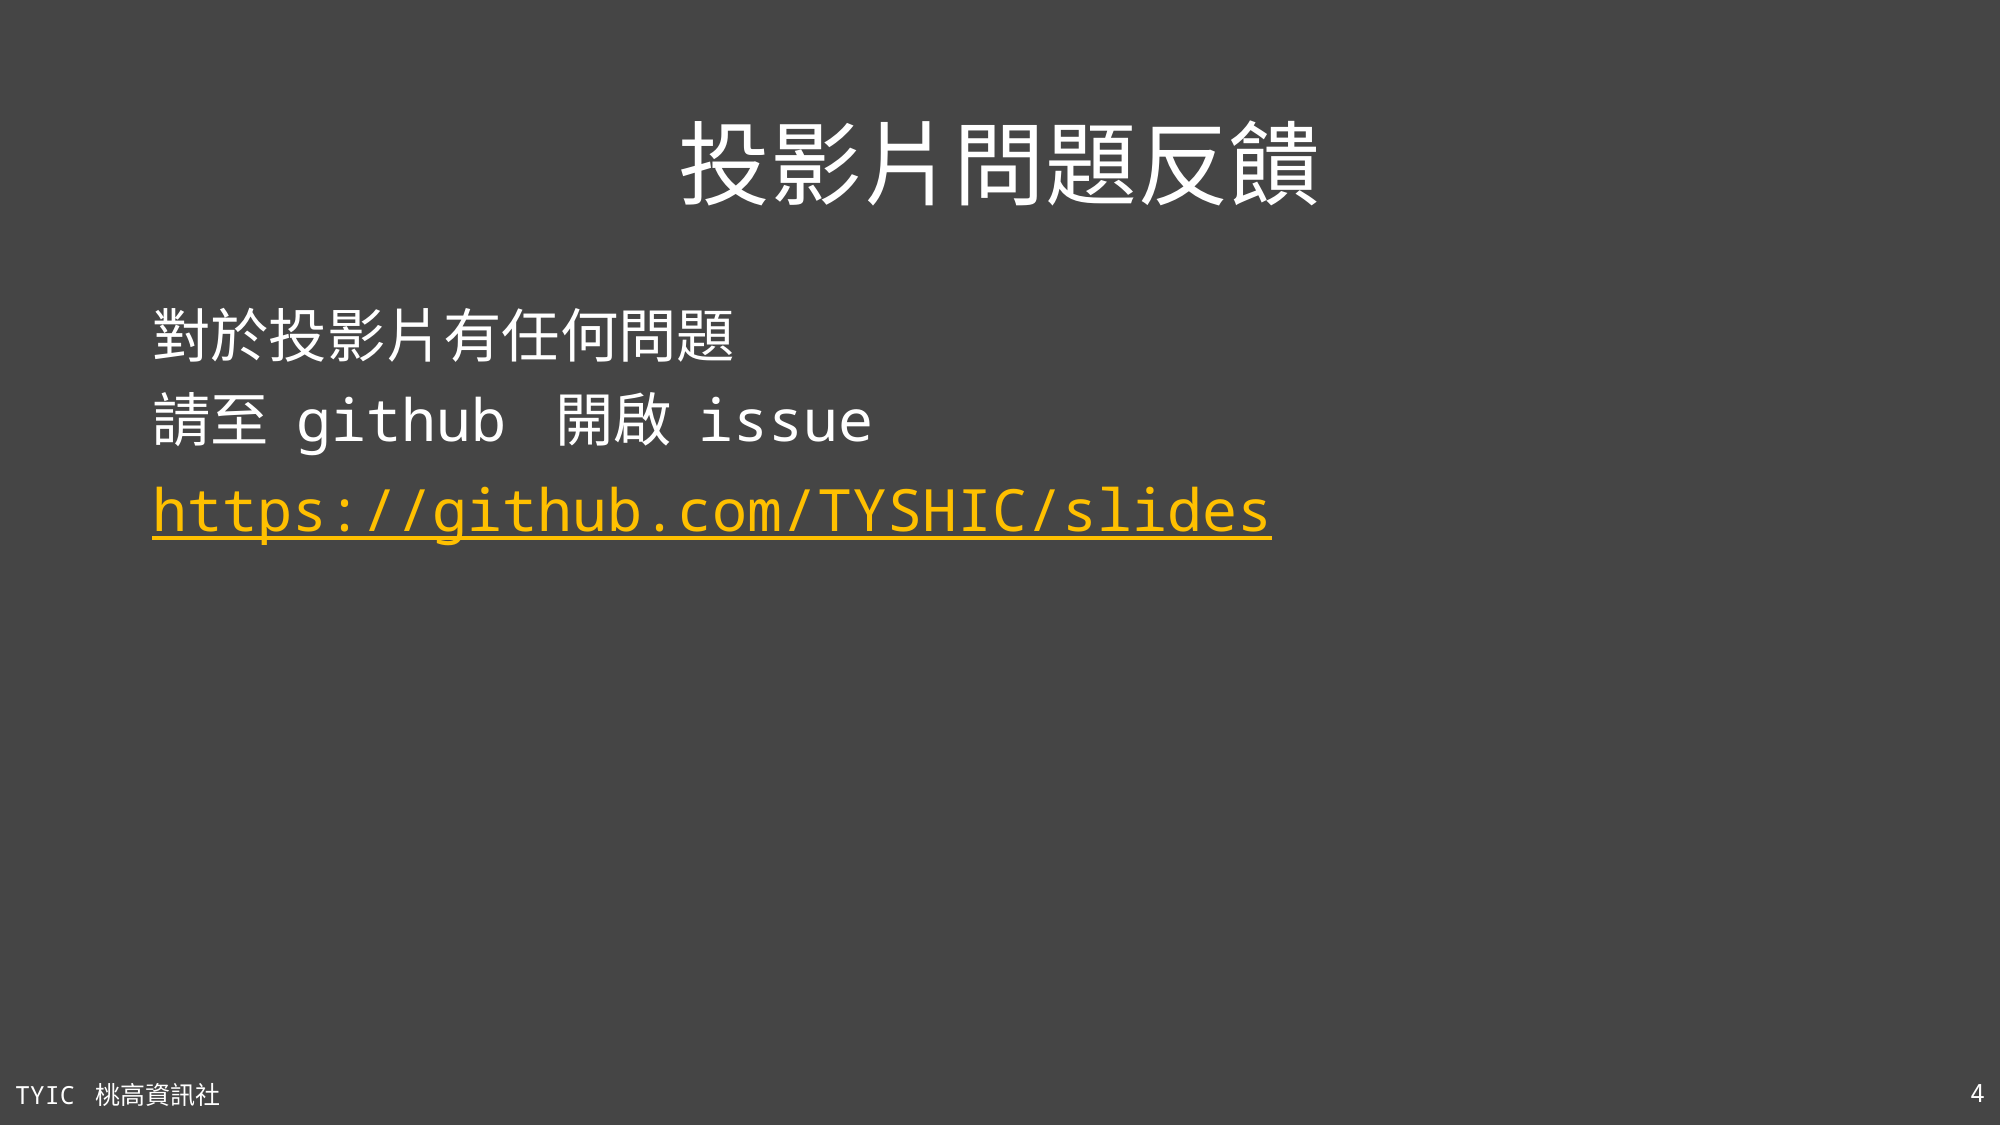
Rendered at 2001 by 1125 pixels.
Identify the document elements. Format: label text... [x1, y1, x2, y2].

list 對於投影片有任何問題 請至 github 開啟 issue https://github.com/TYSHIC/slides [137, 299, 1863, 1014]
title 投影片問題反饋 [137, 59, 1863, 278]
